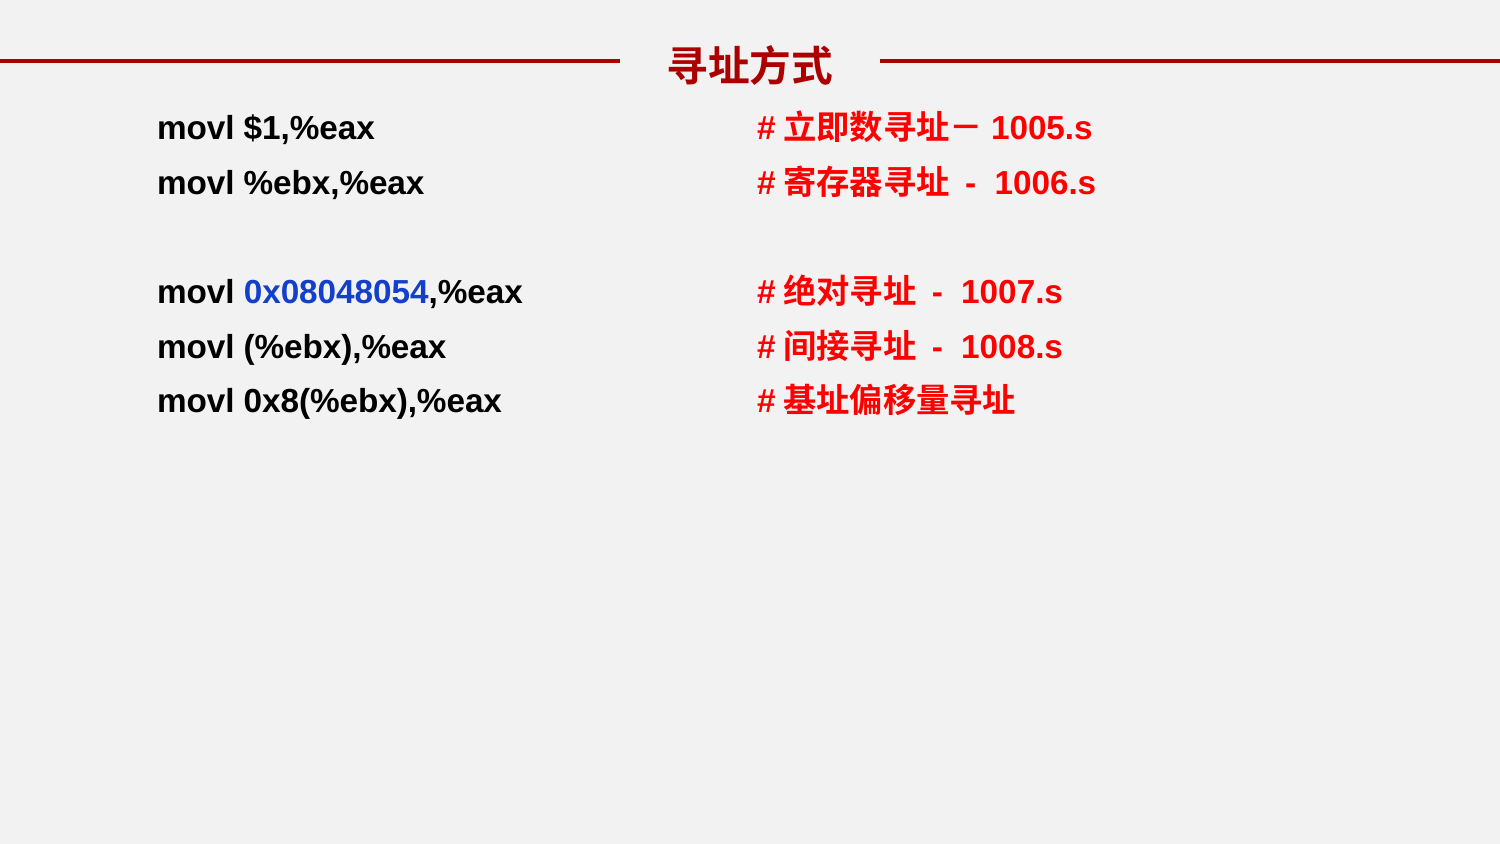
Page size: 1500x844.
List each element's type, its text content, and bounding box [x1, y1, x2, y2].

text_box 寻址方式 [620, 32, 880, 91]
text_box movl $1,%eax #立即数寻址－1005.s movl %ebx,%eax #寄存器寻址 - 1006.s movl 0x08048054,%eax #绝对寻址 - 1007.s movl (%ebx),%eax #间接寻址 - 1008.s movl 0x8(%ebx),%eax #基址偏移量寻址 [142, 91, 1500, 812]
